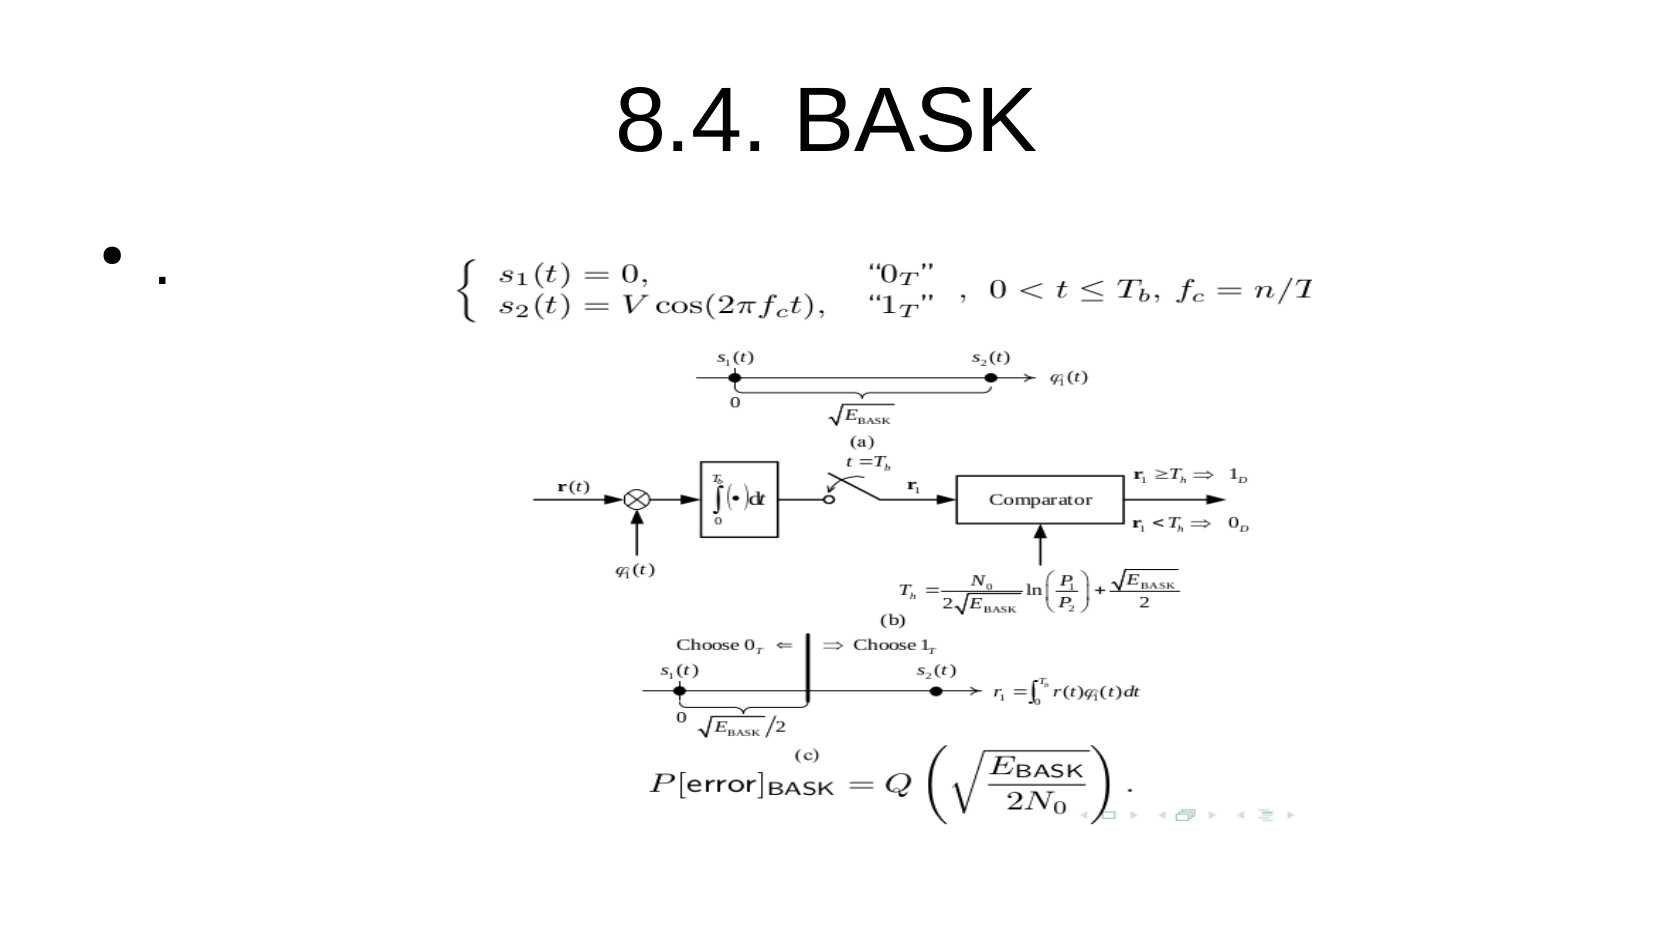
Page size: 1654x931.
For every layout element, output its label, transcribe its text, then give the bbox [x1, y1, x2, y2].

list . [82, 217, 1571, 757]
picture [449, 254, 1312, 826]
title 8.4. BASK [82, 37, 1571, 193]
